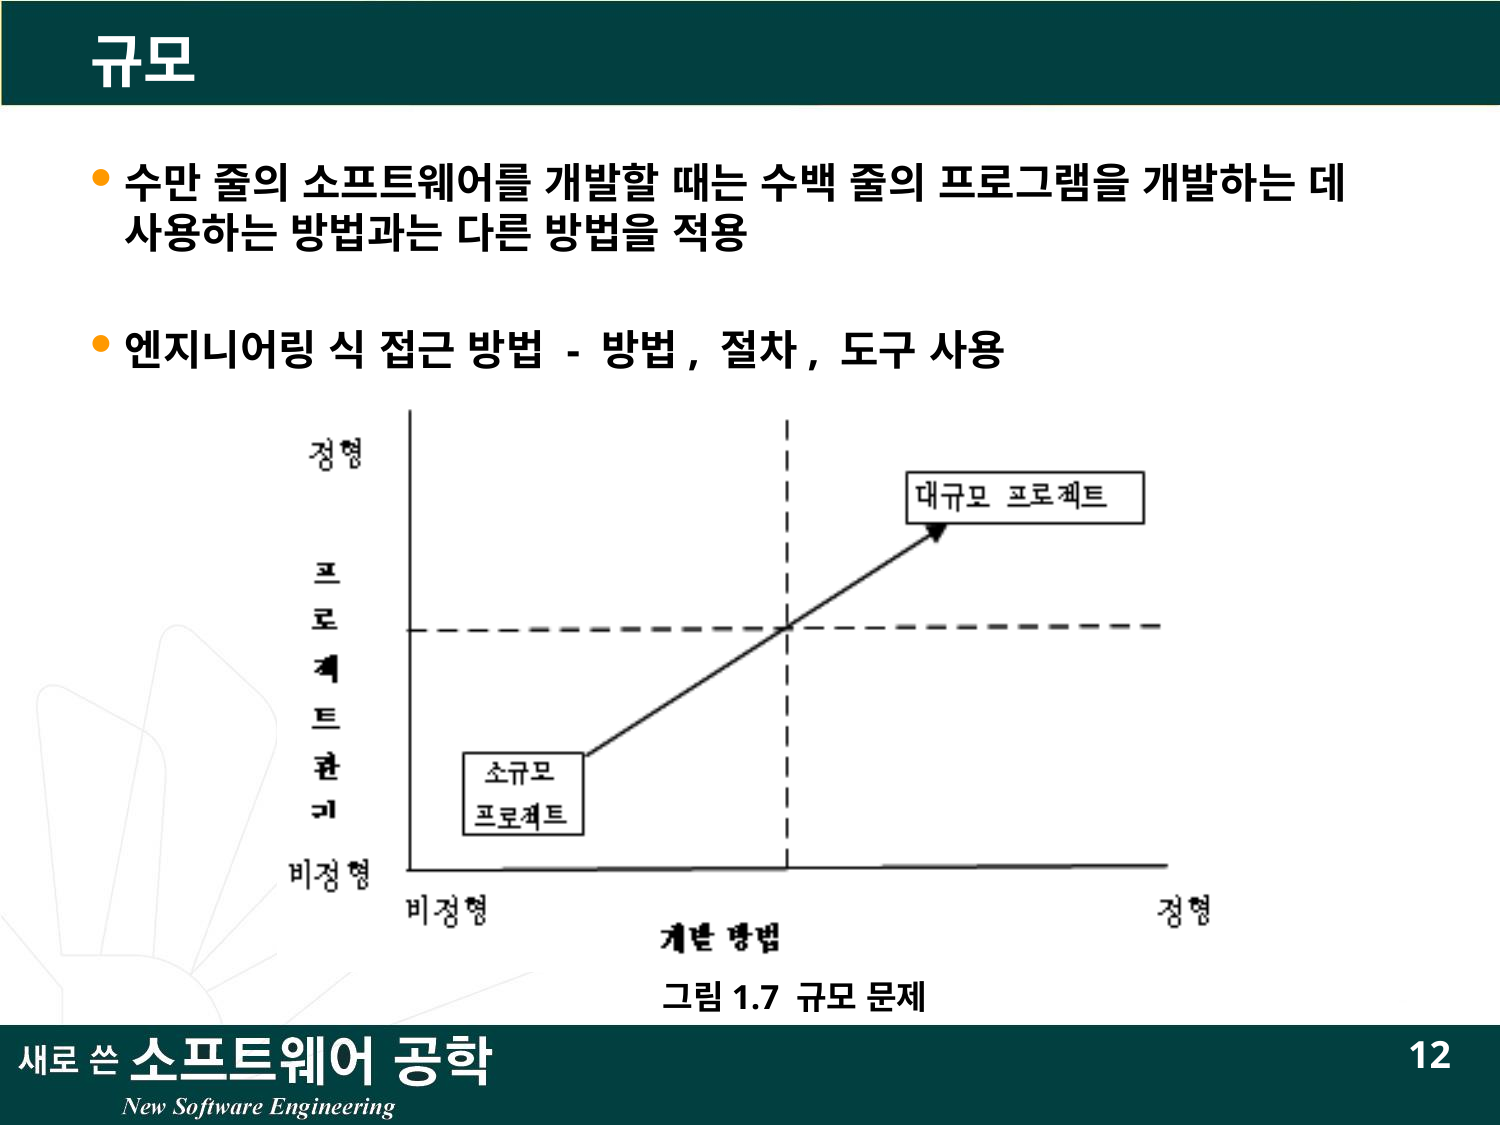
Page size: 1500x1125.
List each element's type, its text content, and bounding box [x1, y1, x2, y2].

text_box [277, 408, 1235, 1025]
slide_number 12 [1115, 1022, 1467, 1102]
picture [0, 0, 1500, 1125]
title 규모 [74, 13, 1426, 106]
list 수만 줄의 소프트웨어를 개발할 때는 수백 줄의 프로그램을 개발하는 데 사용하는 방법과는 다른 방법을 적용 엔지니어링 식 접근 방법 - 방법, 절차, 도구 사용 [74, 148, 1426, 1006]
